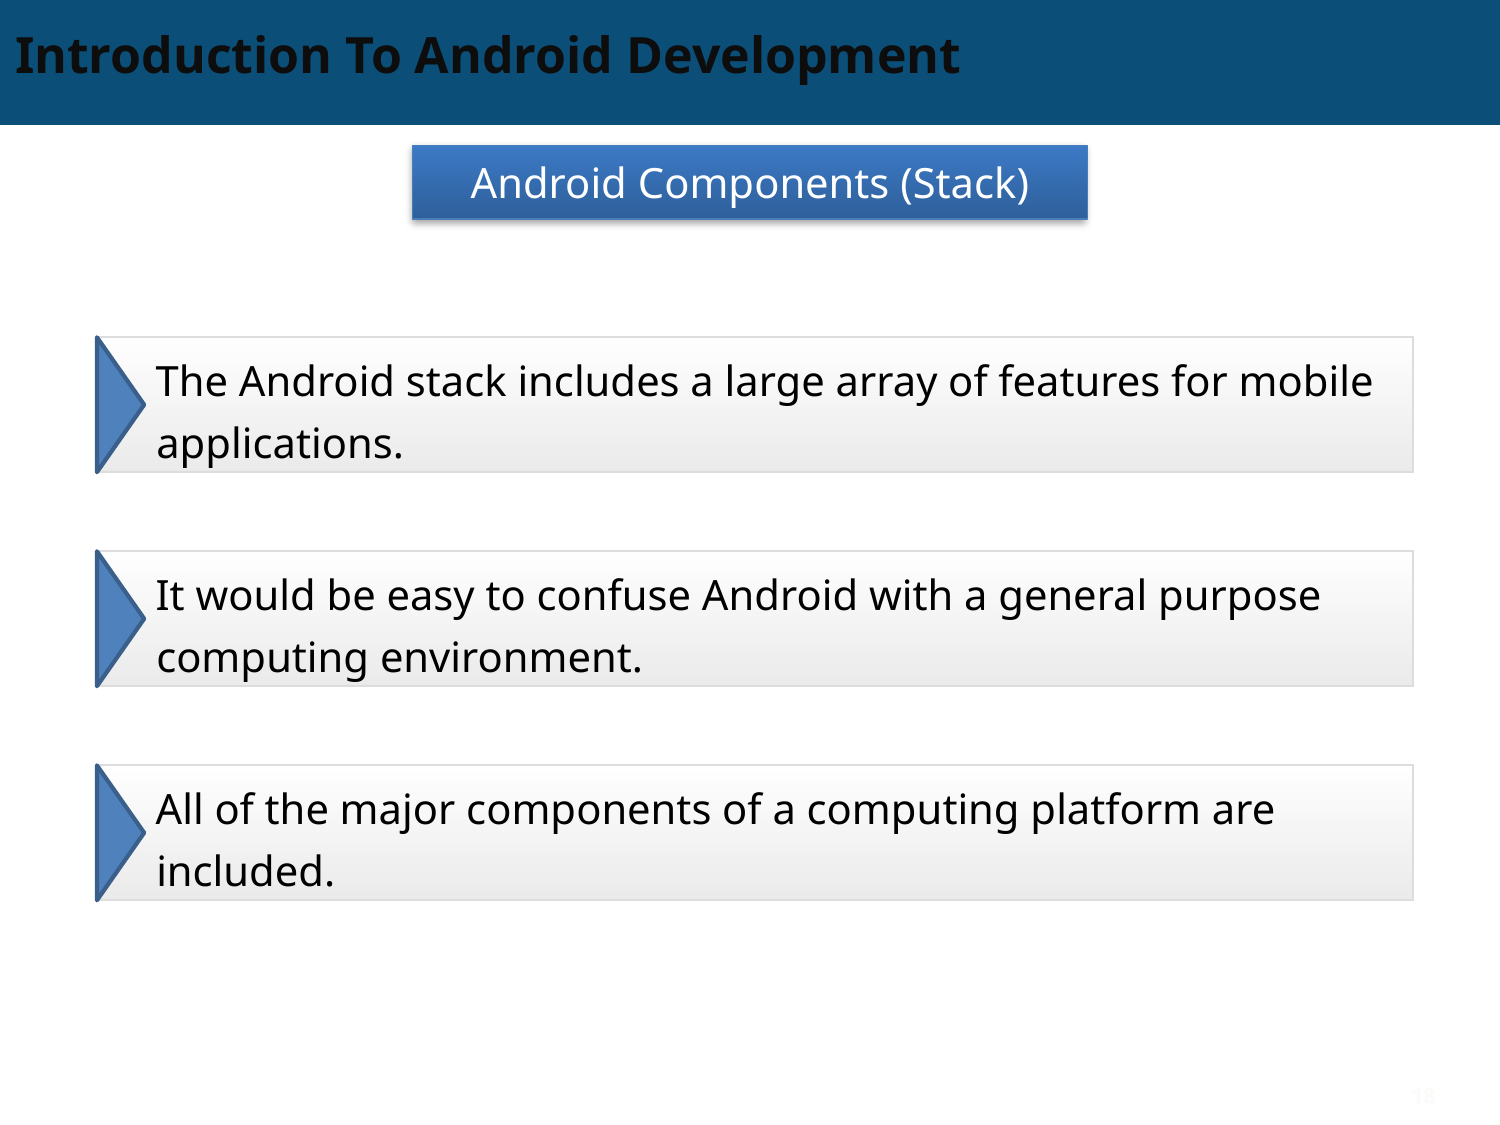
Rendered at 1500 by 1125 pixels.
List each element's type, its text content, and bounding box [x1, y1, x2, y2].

text_box Android Components (Stack) [412, 145, 1088, 220]
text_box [95, 550, 1414, 687]
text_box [95, 336, 1414, 473]
title Introduction To Android Development [0, 21, 1351, 86]
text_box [95, 764, 1414, 901]
